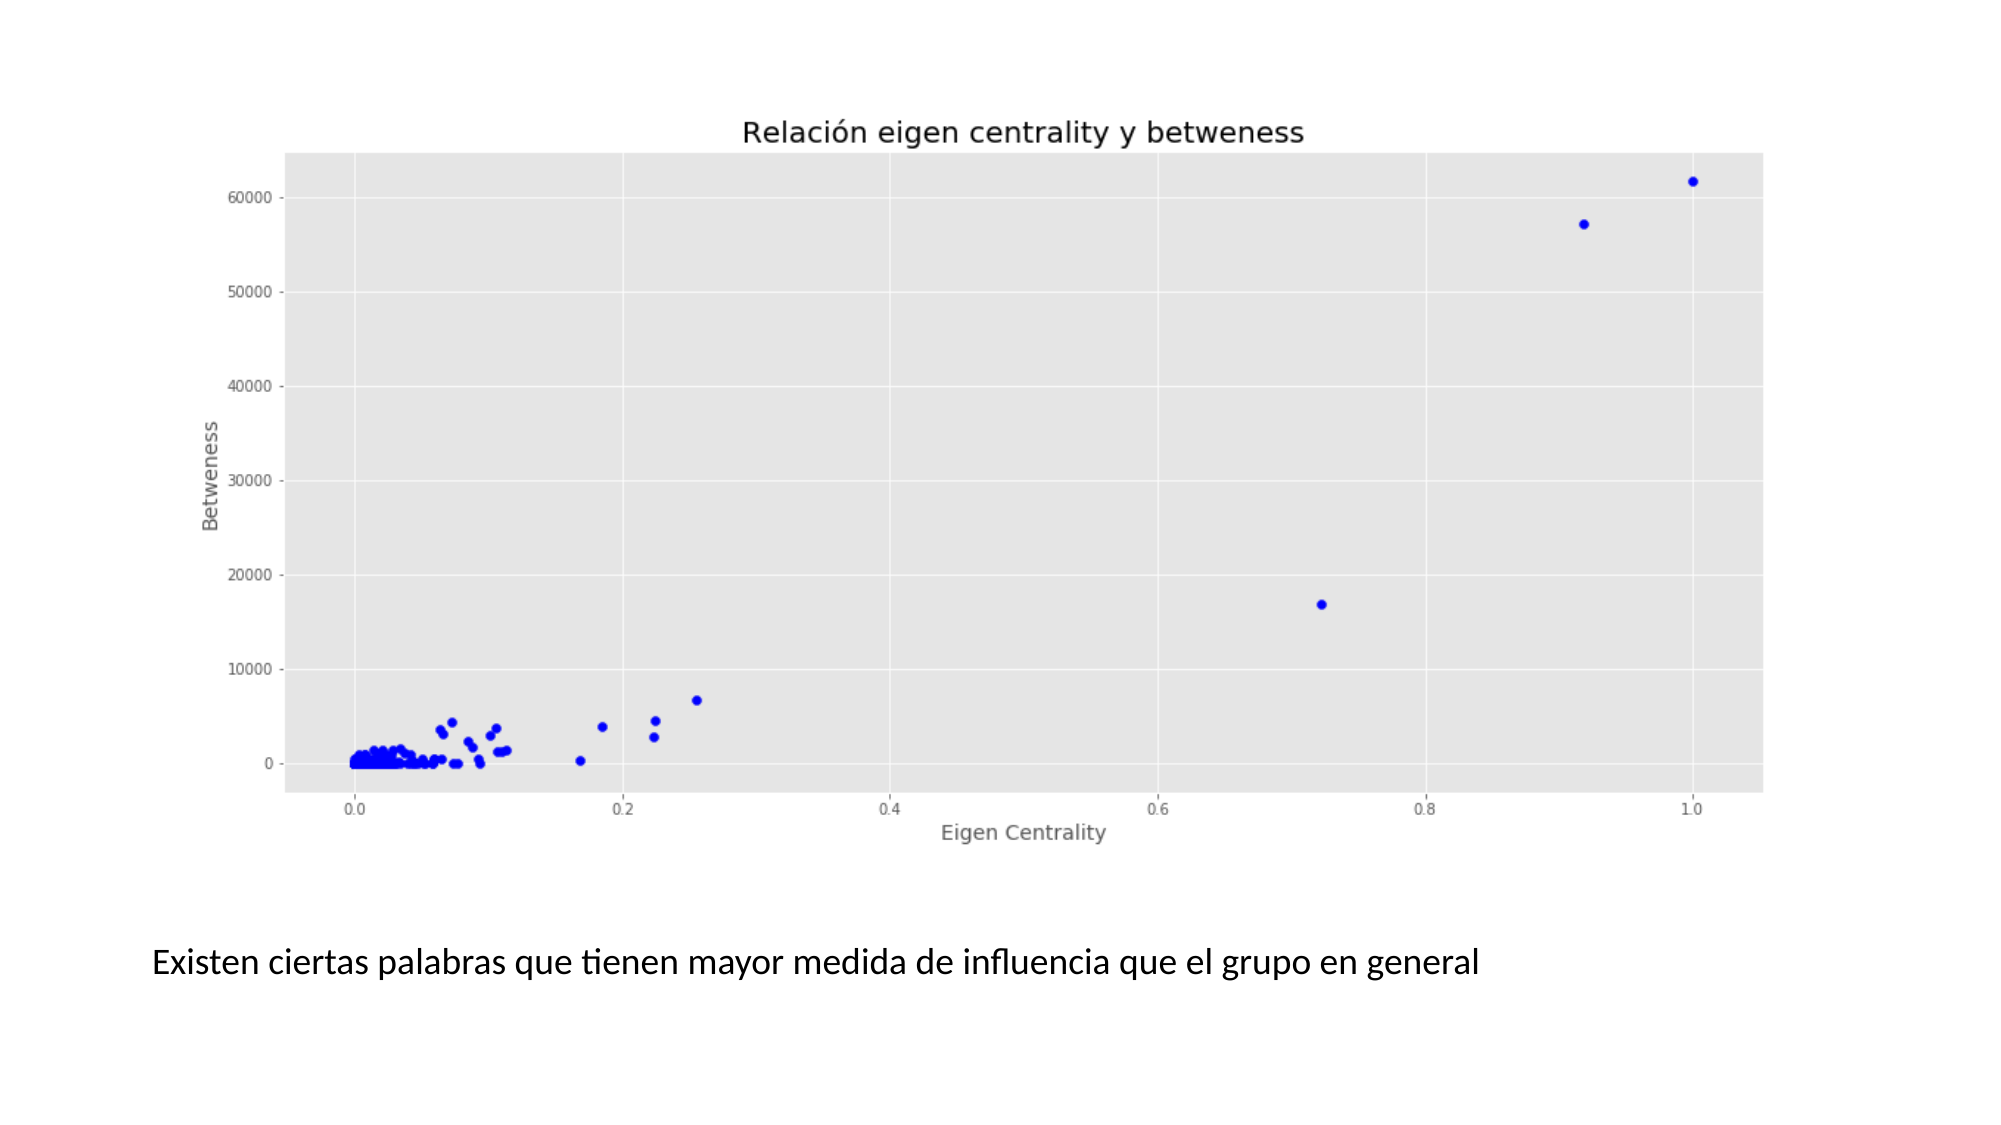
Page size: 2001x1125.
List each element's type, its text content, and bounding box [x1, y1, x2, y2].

text_box Existen ciertas palabras que tienen mayor medida de influencia que el grupo en general [137, 929, 1722, 989]
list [45, 50, 1955, 899]
